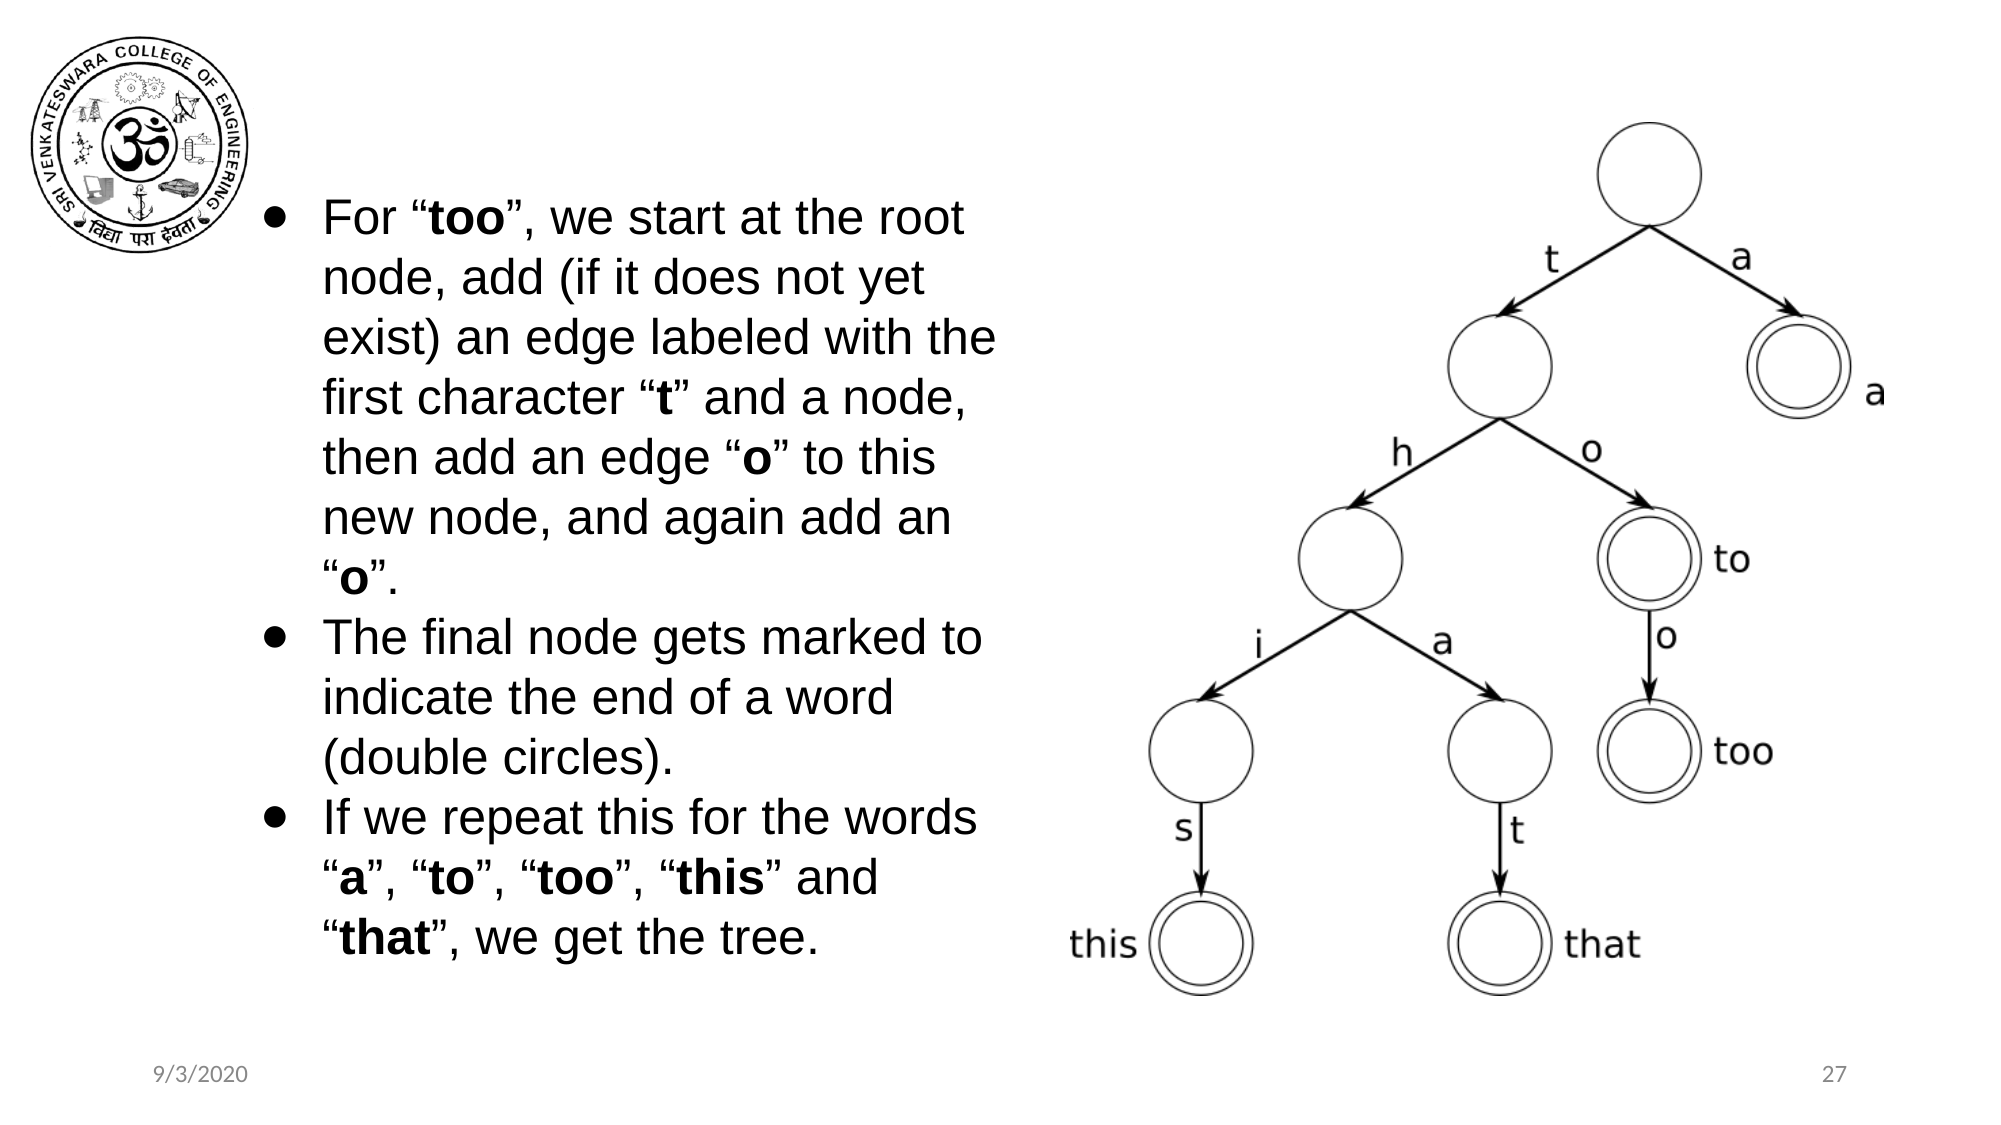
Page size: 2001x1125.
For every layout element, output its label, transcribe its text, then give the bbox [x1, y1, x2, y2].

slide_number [137, 1042, 588, 1103]
picture [23, 30, 254, 261]
picture [1070, 122, 1885, 996]
slide_number ‹#› [1412, 1042, 1863, 1103]
text_box For “too”, we start at the root node, add (if it does not yet exist) an edge labeled with the first character “t” and a node, then add an edge “o” to this new node, and again add an “o”. The final node gets marked to indicate the end of a word (double circles). If we repeat this for the words “a”, “to”, “too”, “this” and “that”, we get the tree. [232, 169, 1046, 1043]
